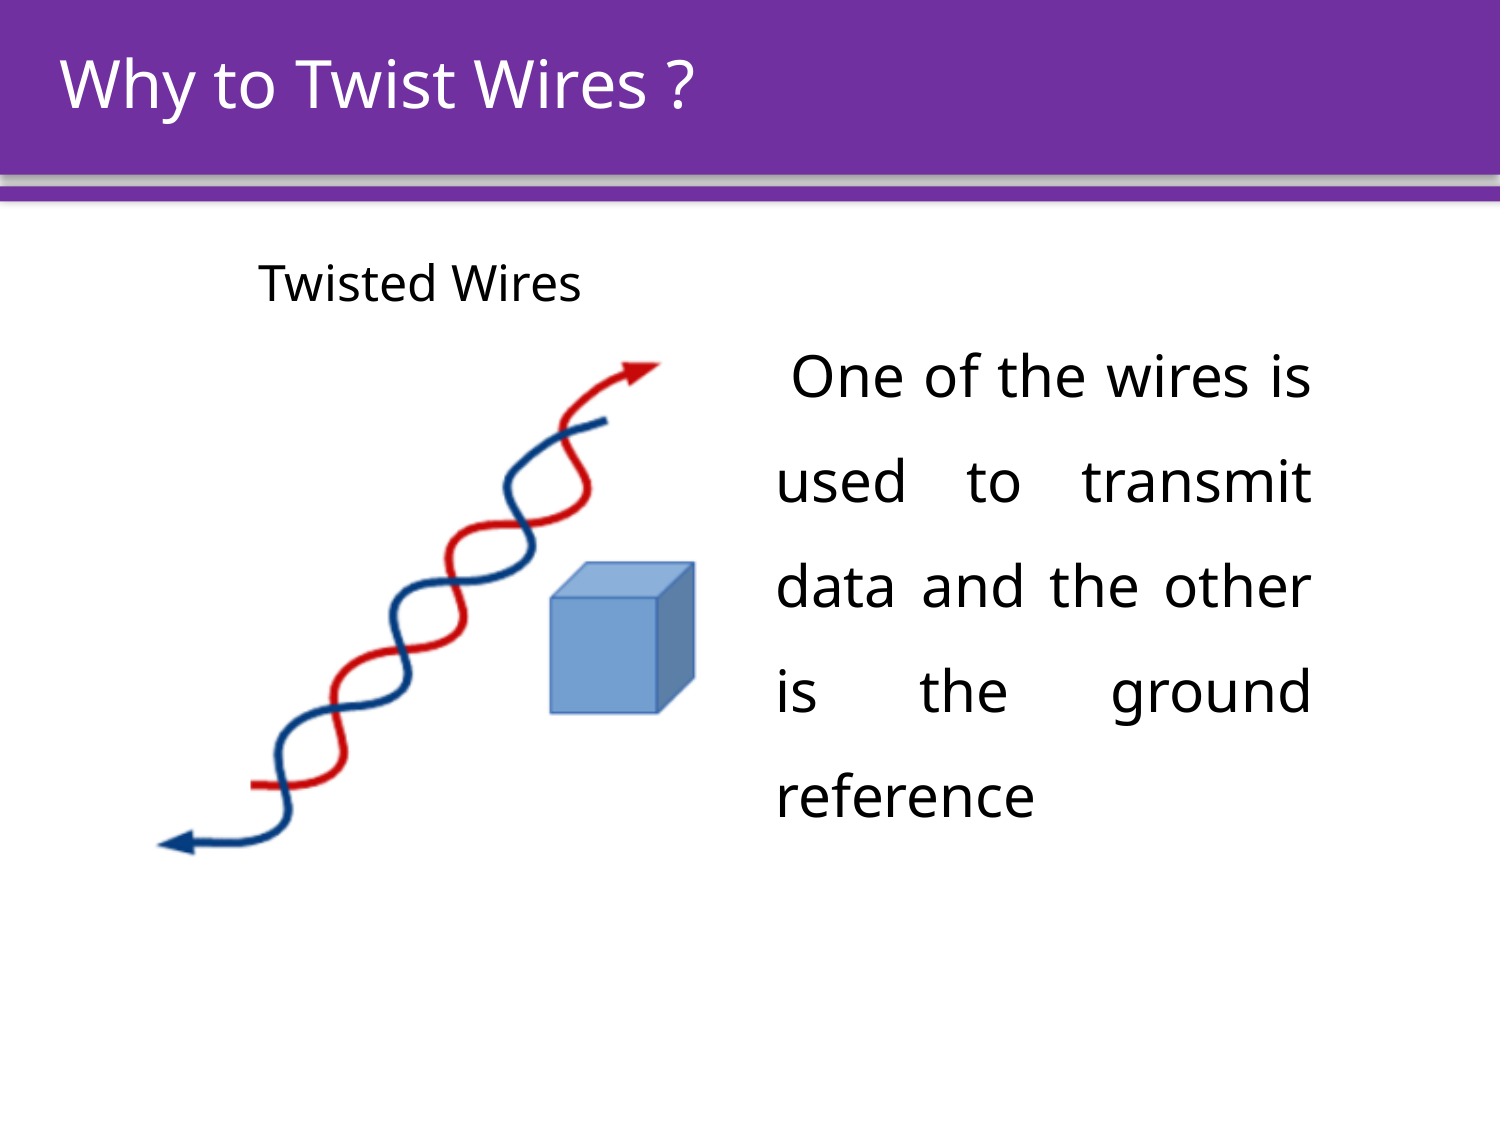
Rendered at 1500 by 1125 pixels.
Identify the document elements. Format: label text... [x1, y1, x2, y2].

title Why to Twist Wires ? [44, 0, 1464, 175]
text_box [93, 244, 740, 881]
text_box One of the wires is used to transmit data and the other is the ground reference [760, 297, 1328, 837]
